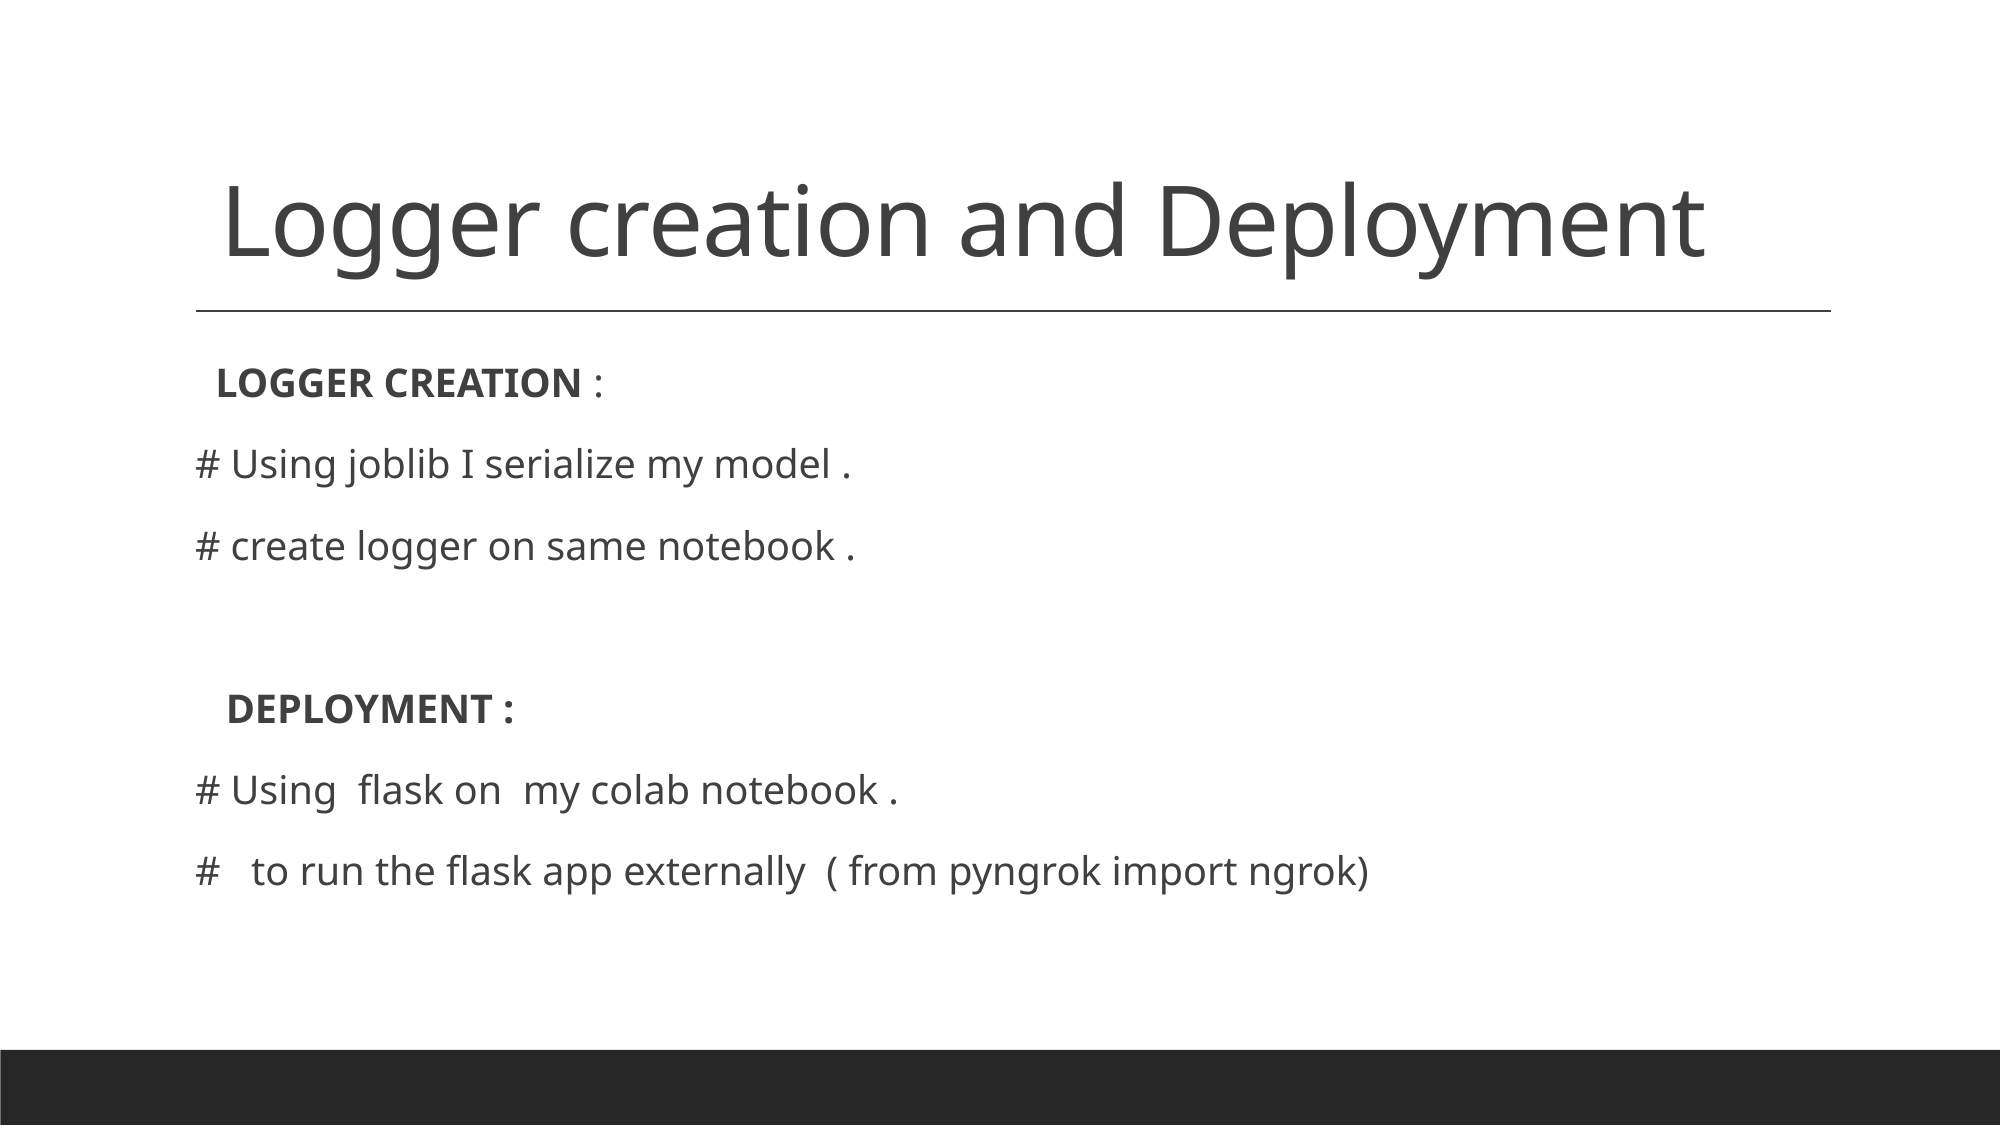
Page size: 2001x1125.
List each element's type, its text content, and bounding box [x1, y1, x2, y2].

title Logger creation and Deployment [180, 47, 1830, 285]
list LOGGER CREATION : # Using joblib I serialize my model . # create logger on same notebook . DEPLOYMENT : # Using flask on my colab notebook . # to run the flask app externally ( from pyngrok import ngrok) [180, 345, 1830, 963]
